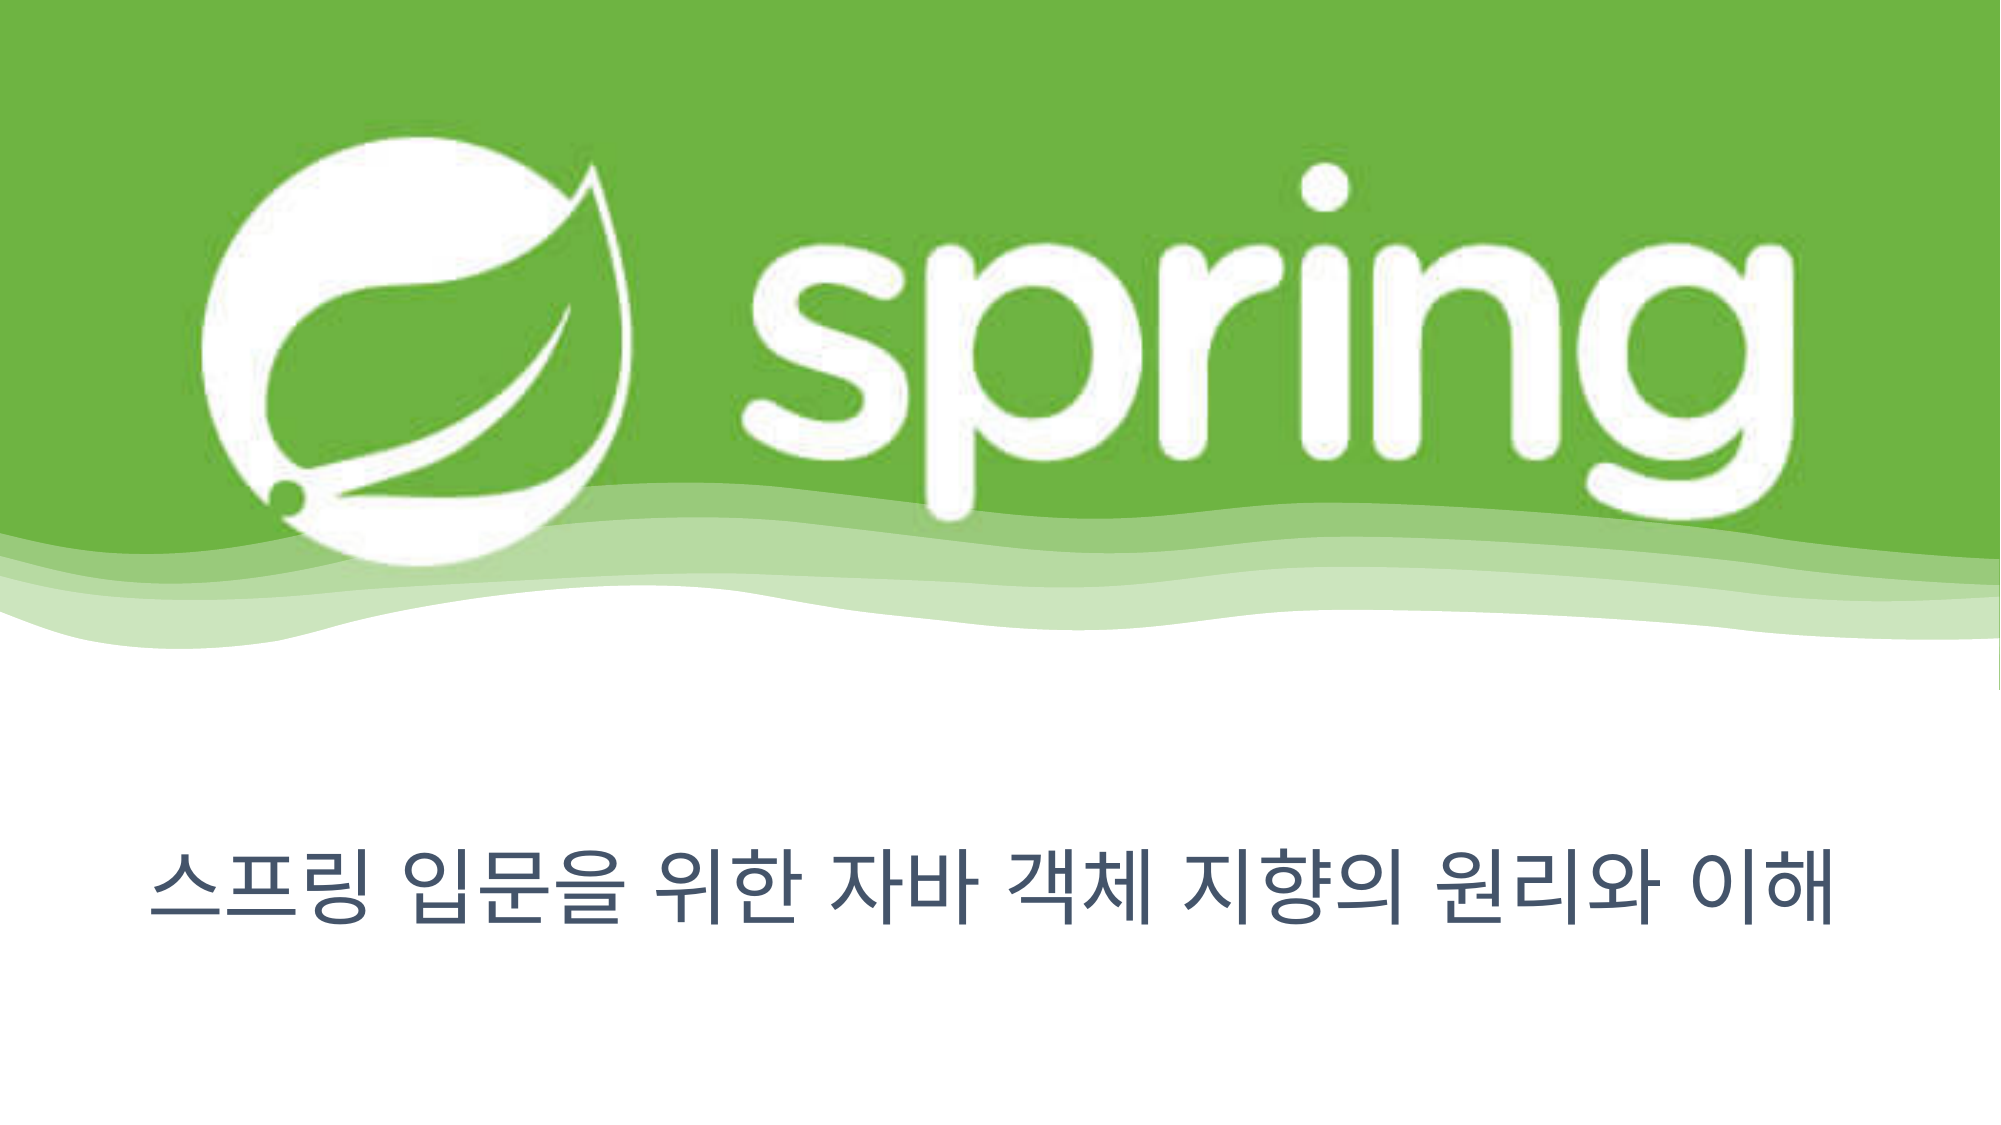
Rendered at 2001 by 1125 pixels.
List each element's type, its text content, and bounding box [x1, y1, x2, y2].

picture [0, 0, 2000, 482]
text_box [0, 482, 2000, 783]
text_box [0, 783, 2000, 1125]
title 스프링 입문을 위한 자바 객체 지향의 원리와 이해 [131, 839, 1870, 1004]
